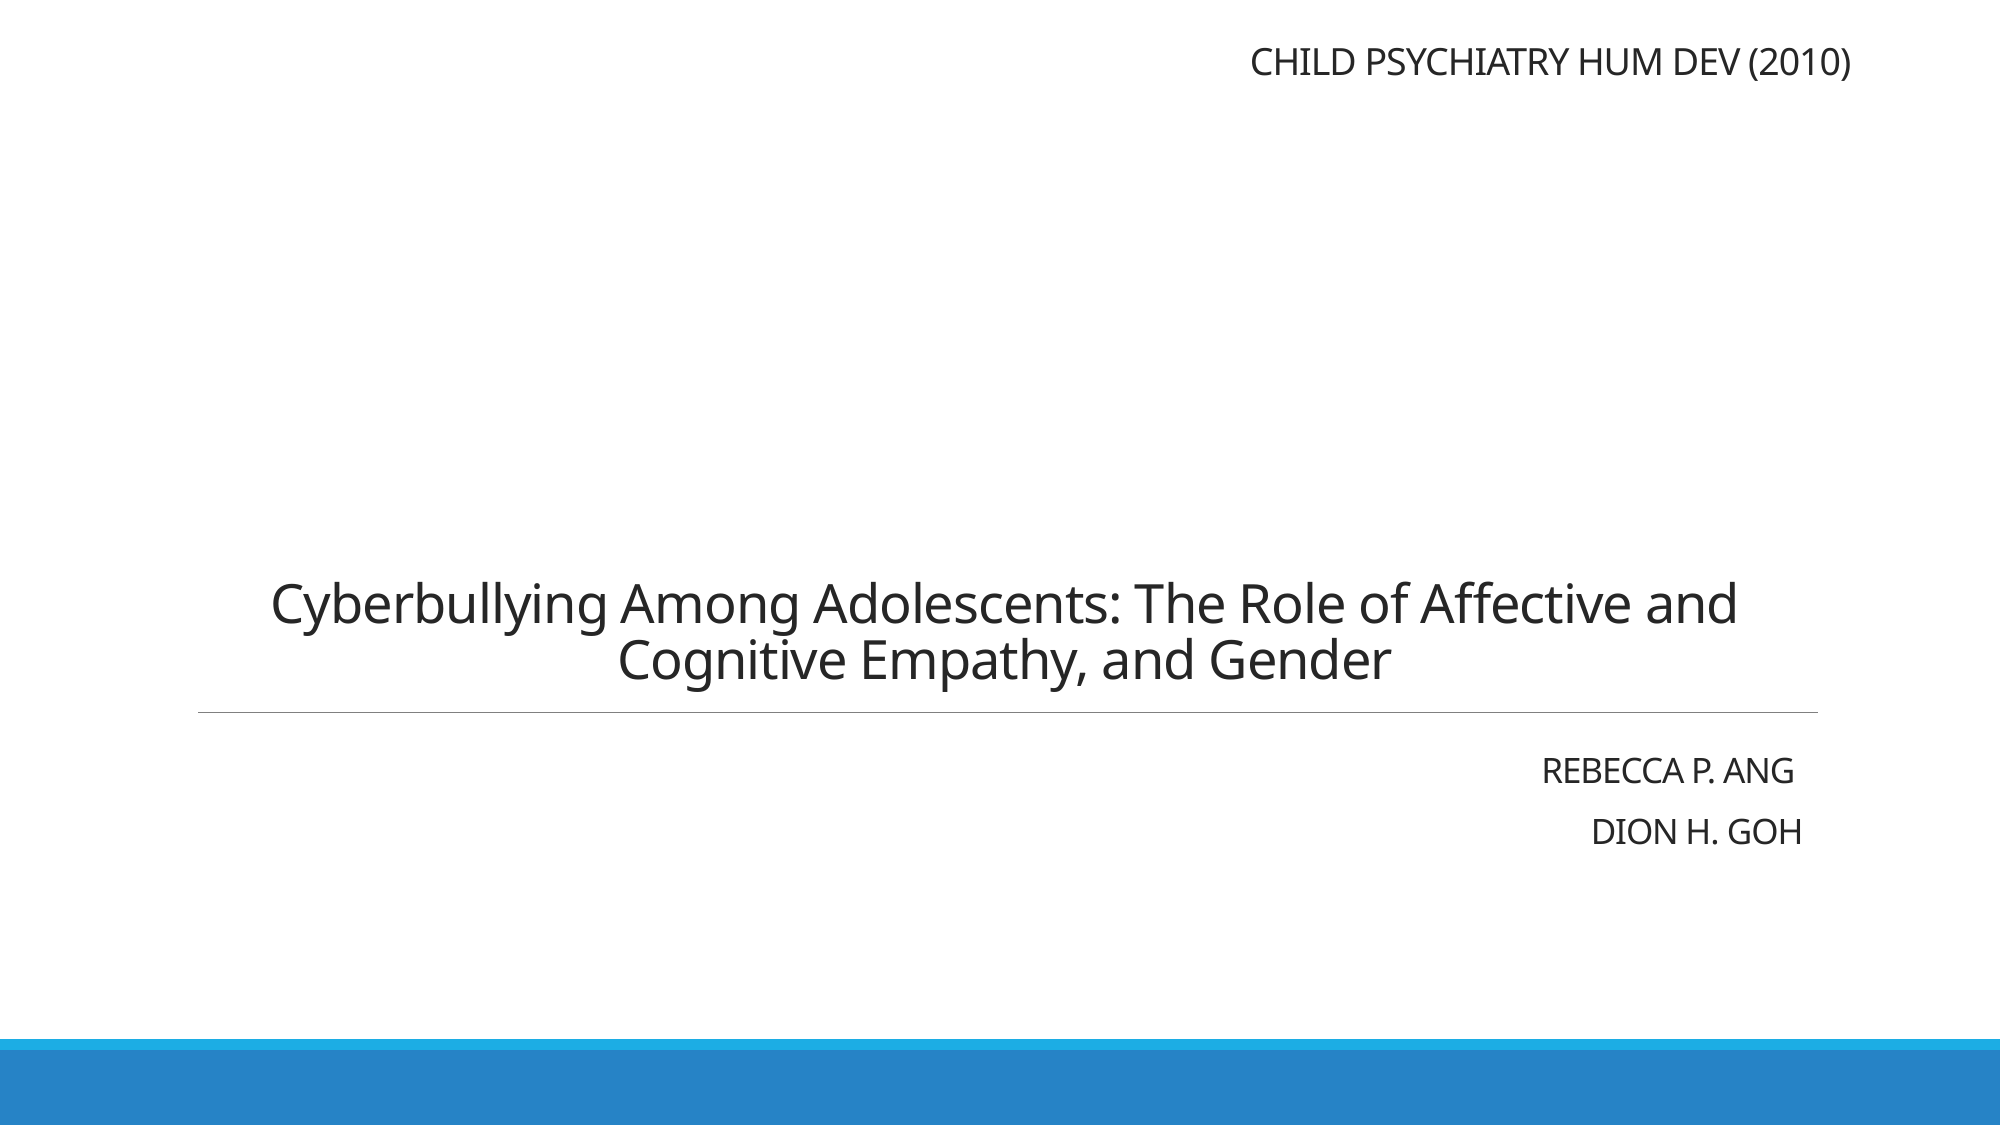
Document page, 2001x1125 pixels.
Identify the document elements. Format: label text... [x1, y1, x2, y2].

text_box Child Psychiatry Hum Dev (2010) [1235, 30, 1876, 90]
title Cyberbullying Among Adolescents: The Role of Affective and Cognitive Empathy, and Gender [180, 531, 1831, 698]
subtitle Rebecca P. Ang Dion H. Goh [1291, 745, 1819, 861]
